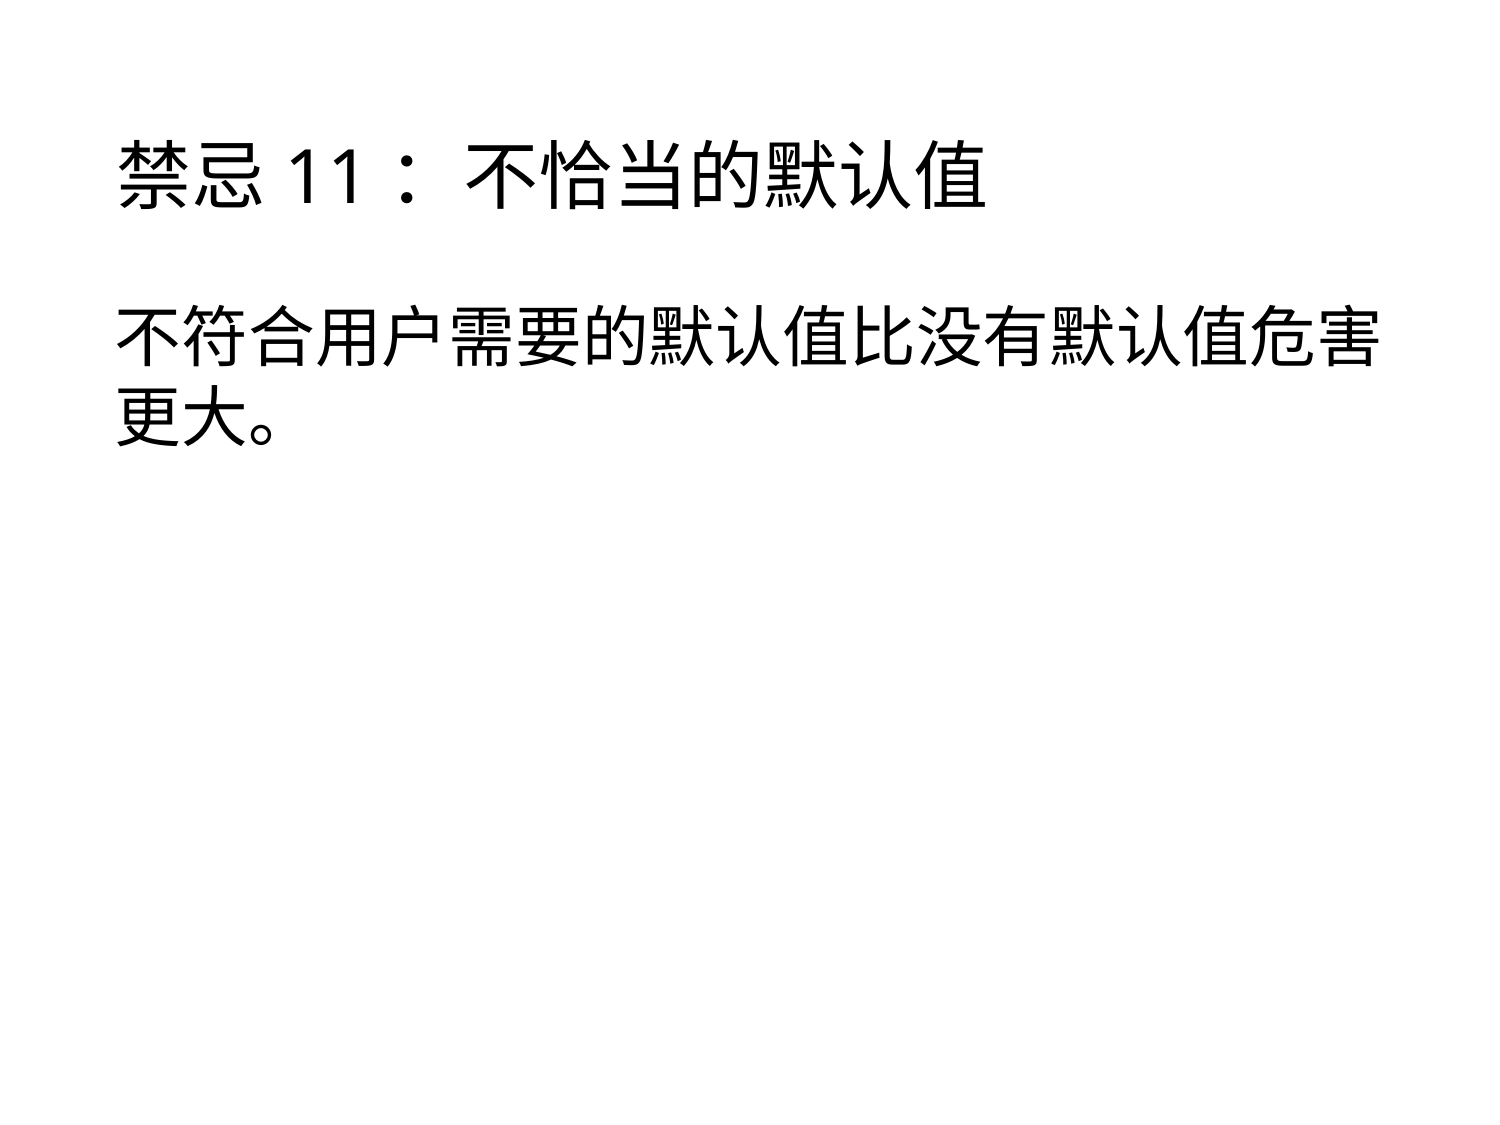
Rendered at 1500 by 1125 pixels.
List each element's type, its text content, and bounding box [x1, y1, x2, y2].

text_box 不符合用户需要的默认值比没有默认值危害更大。 [99, 287, 1450, 1030]
text_box 禁忌11：不恰当的默认值 [101, 114, 1452, 233]
